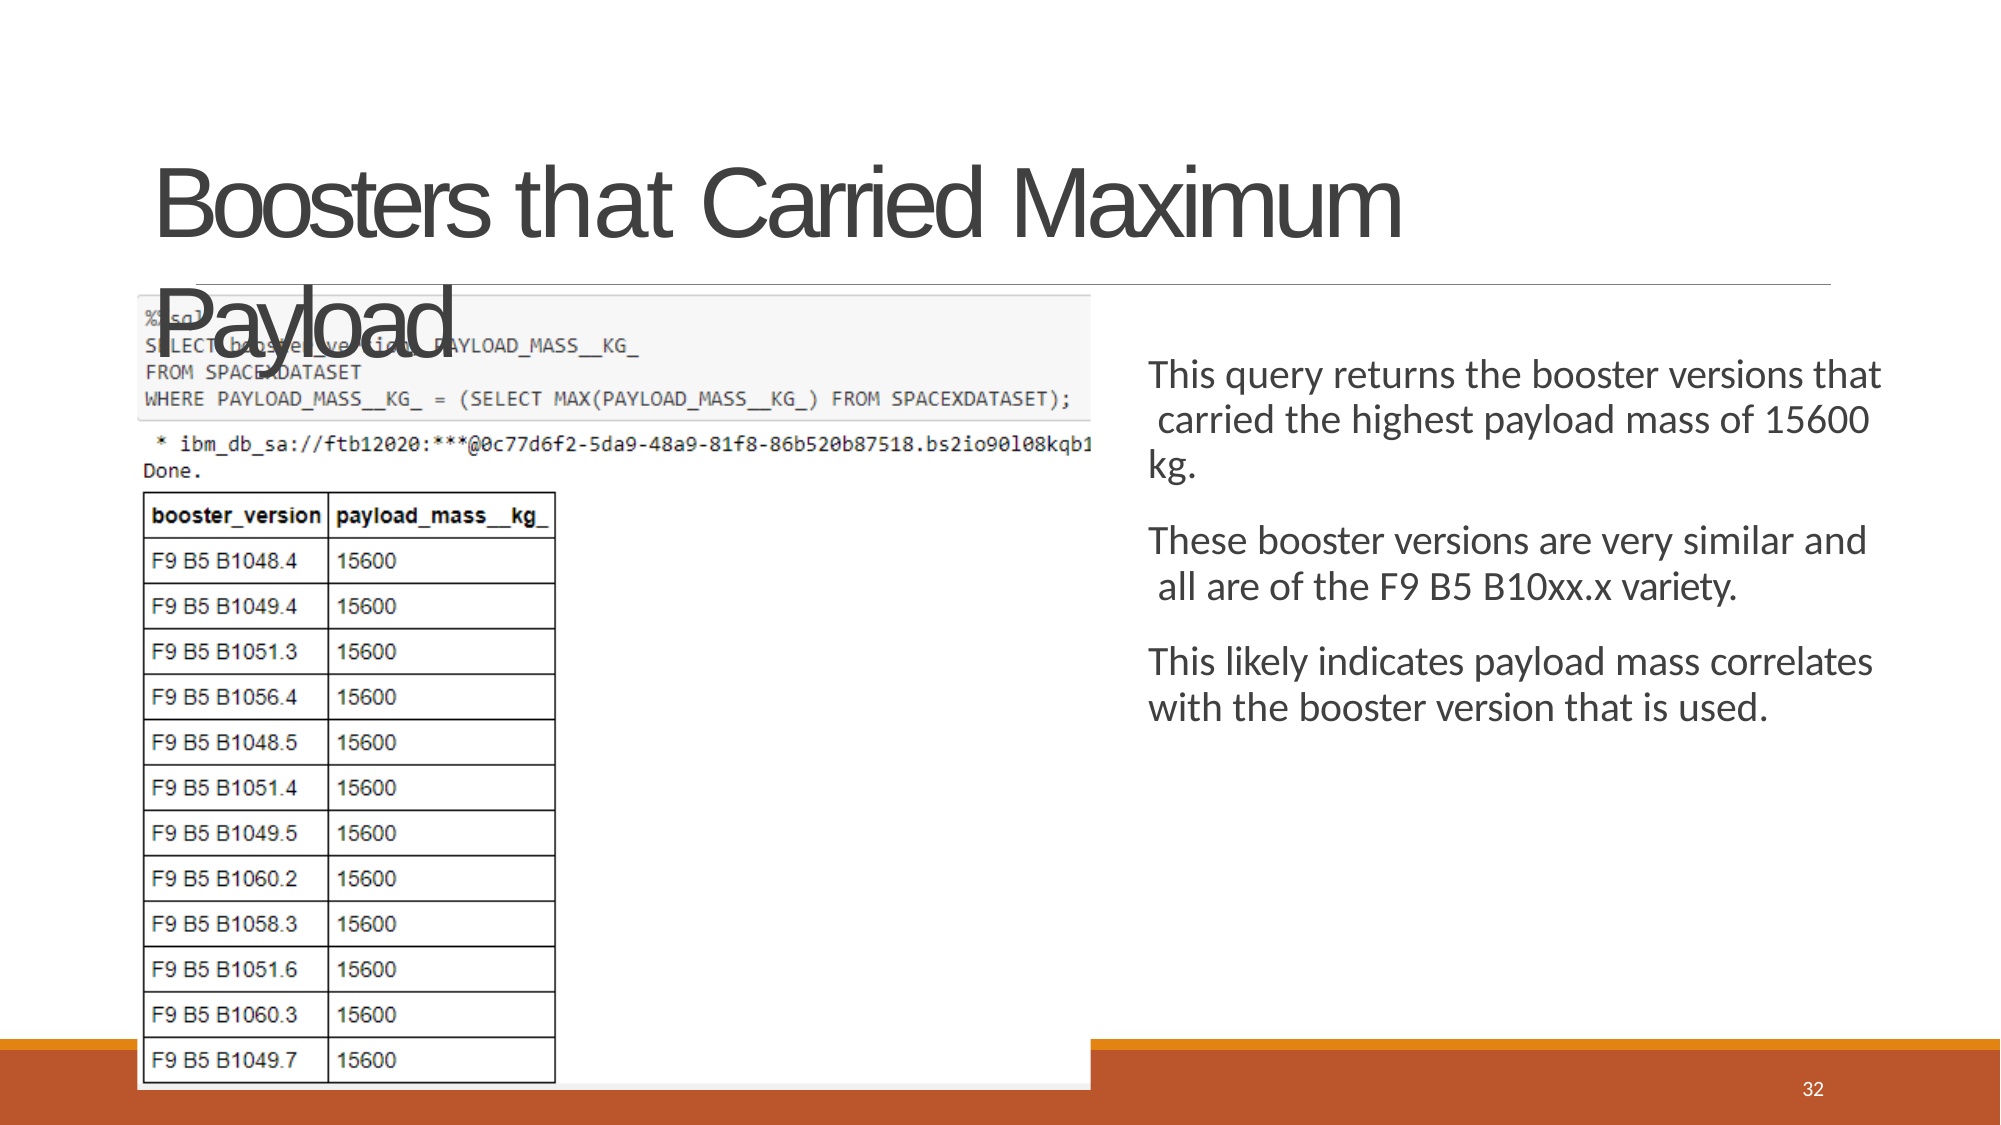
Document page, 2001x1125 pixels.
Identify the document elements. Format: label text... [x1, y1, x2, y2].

text_box This query returns the booster versions that carried the highest payload mass of 15600 kg. These booster versions are very similar and all are of the F9 B5 B10xx.x variety. This likely indicates payload mass correlates with the booster version that is used. [1146, 345, 1887, 731]
text_box [137, 287, 1091, 1090]
title Boosters that Carried Maximum Payload [150, 135, 1699, 378]
slide_number 32 [1795, 1077, 1831, 1125]
